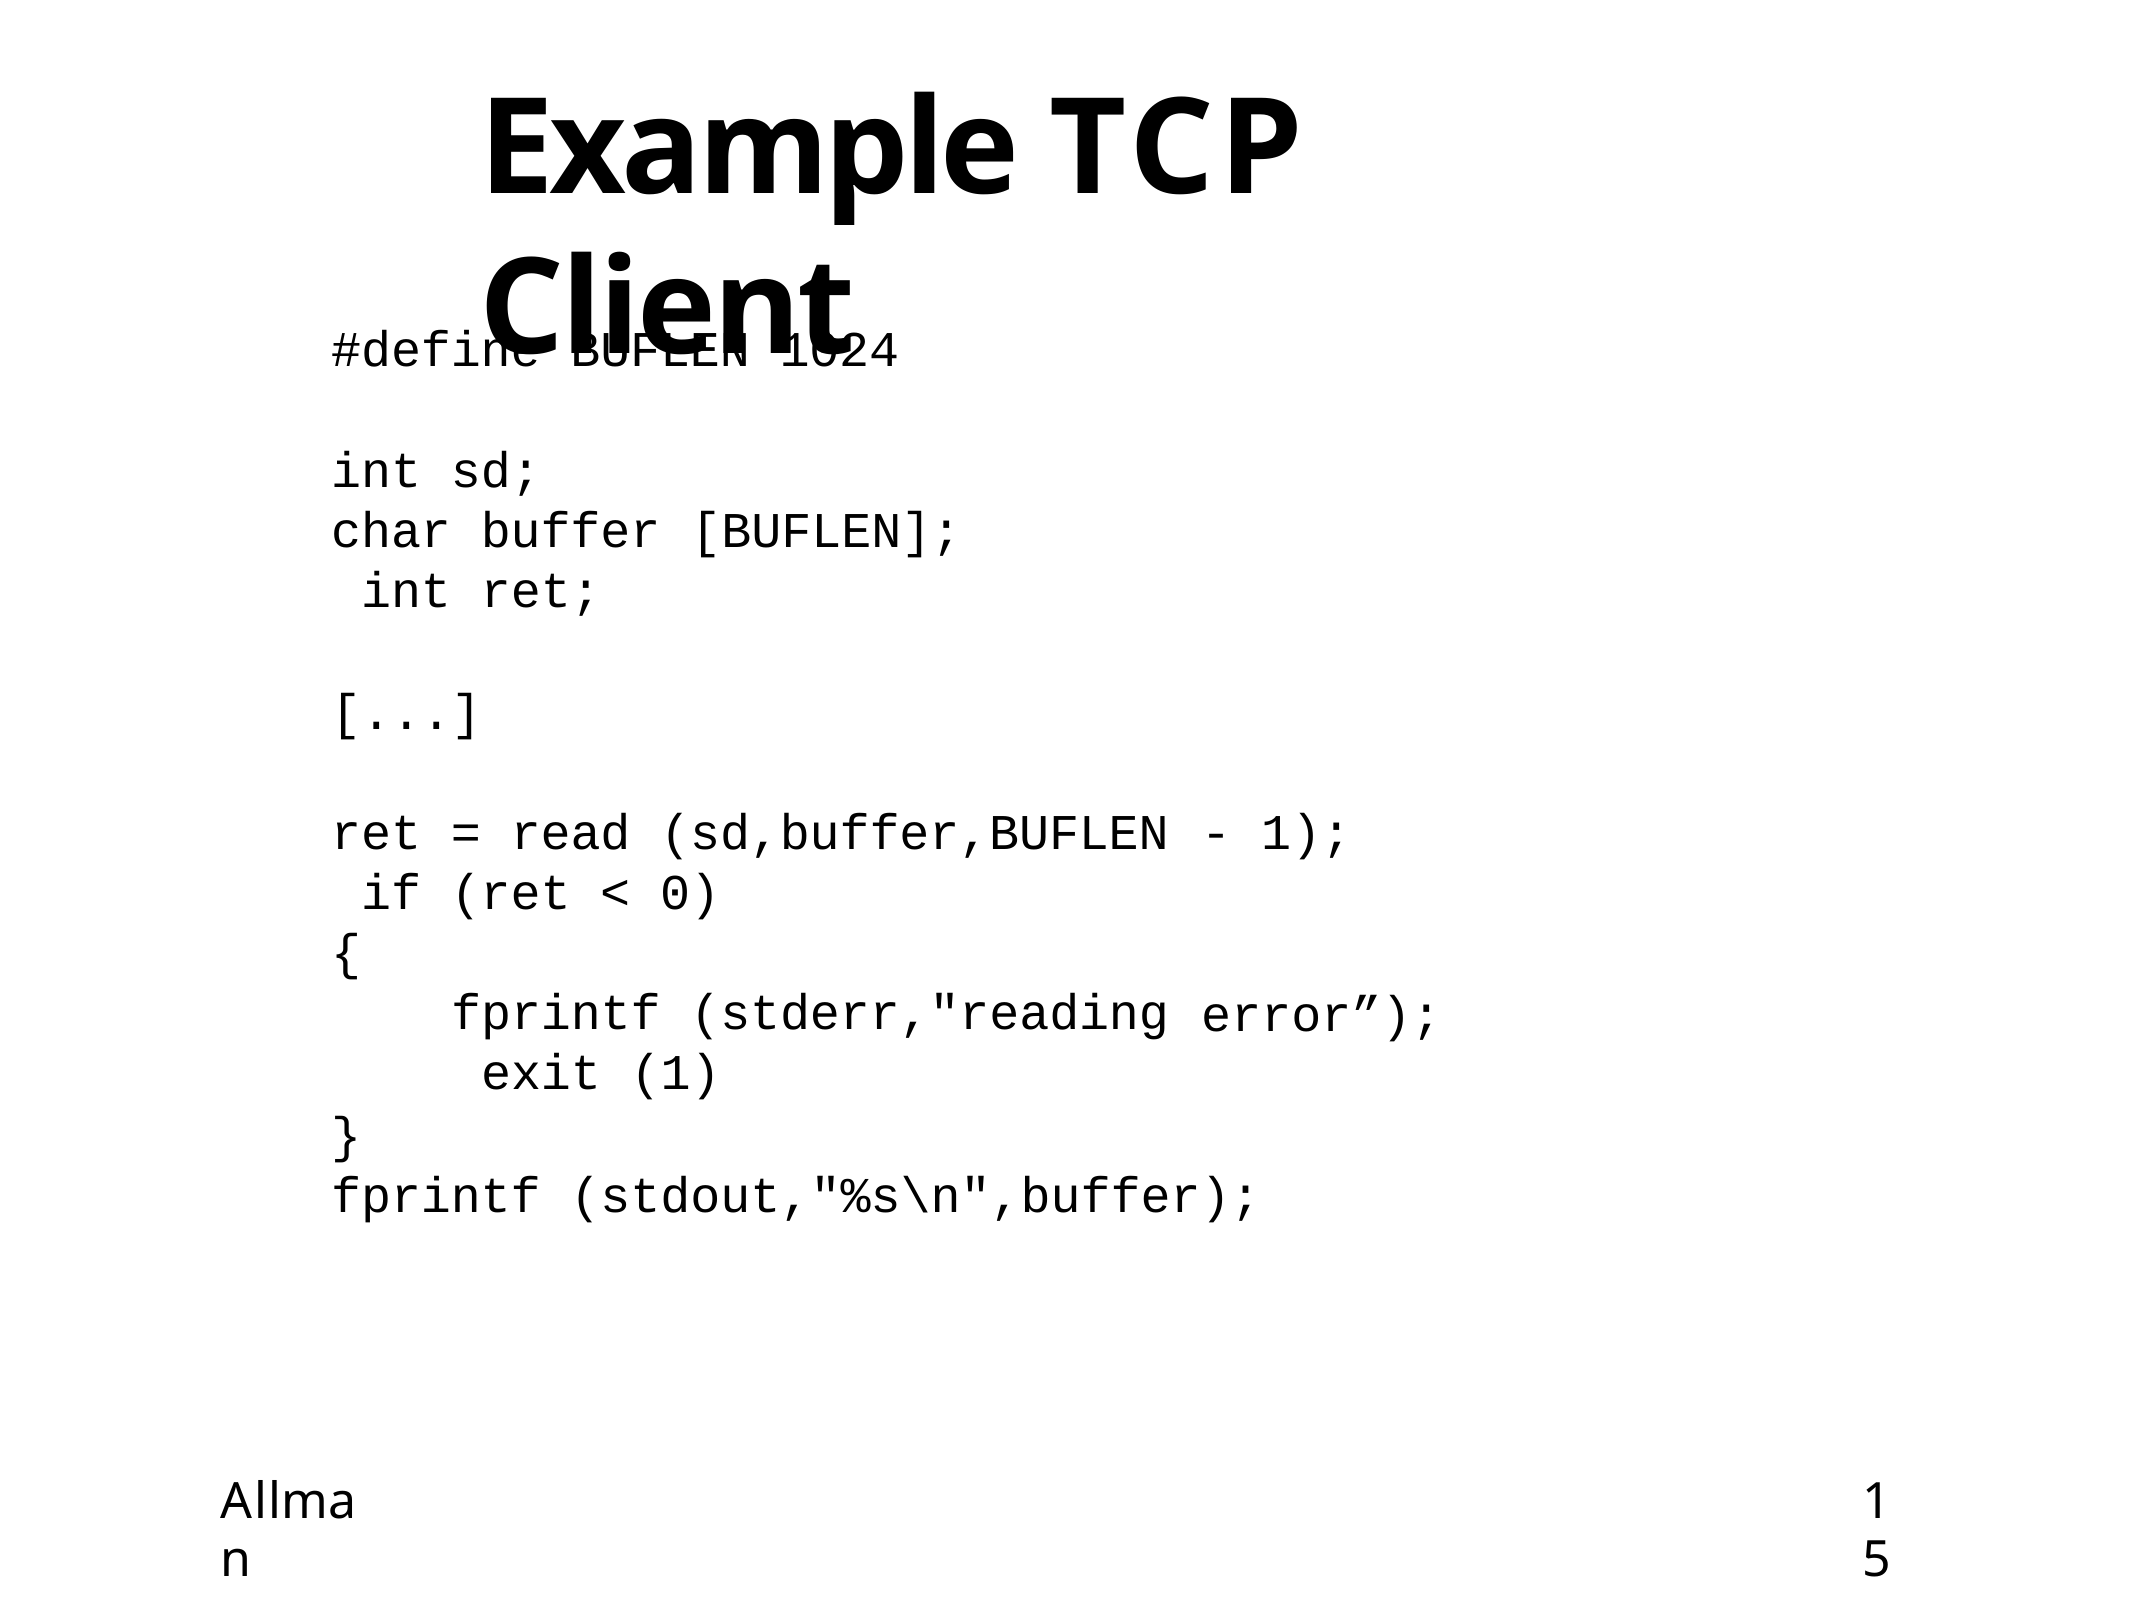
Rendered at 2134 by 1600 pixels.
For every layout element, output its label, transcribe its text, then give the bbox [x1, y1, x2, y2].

text_box int sd; char buffer int ret; [329, 435, 664, 617]
text_box [BUFLEN]; [689, 495, 964, 558]
text_box } fprintf (stdout,"%s\n",buffer); [329, 1099, 1264, 1223]
text_box error”); [1199, 979, 1444, 1042]
text_box - 1); [1199, 797, 1354, 860]
text_box 15 [1860, 1470, 1915, 1587]
text_box ret = read (sd,buffer,BUFLEN if (ret < 0) { fprintf (stderr,"reading exit (1) [329, 797, 1174, 1099]
text_box #define BUFLEN 1024 [329, 314, 904, 377]
title Example TCP Client [477, 58, 1656, 381]
footer Allman [218, 1470, 364, 1600]
text_box [...] [329, 677, 484, 740]
